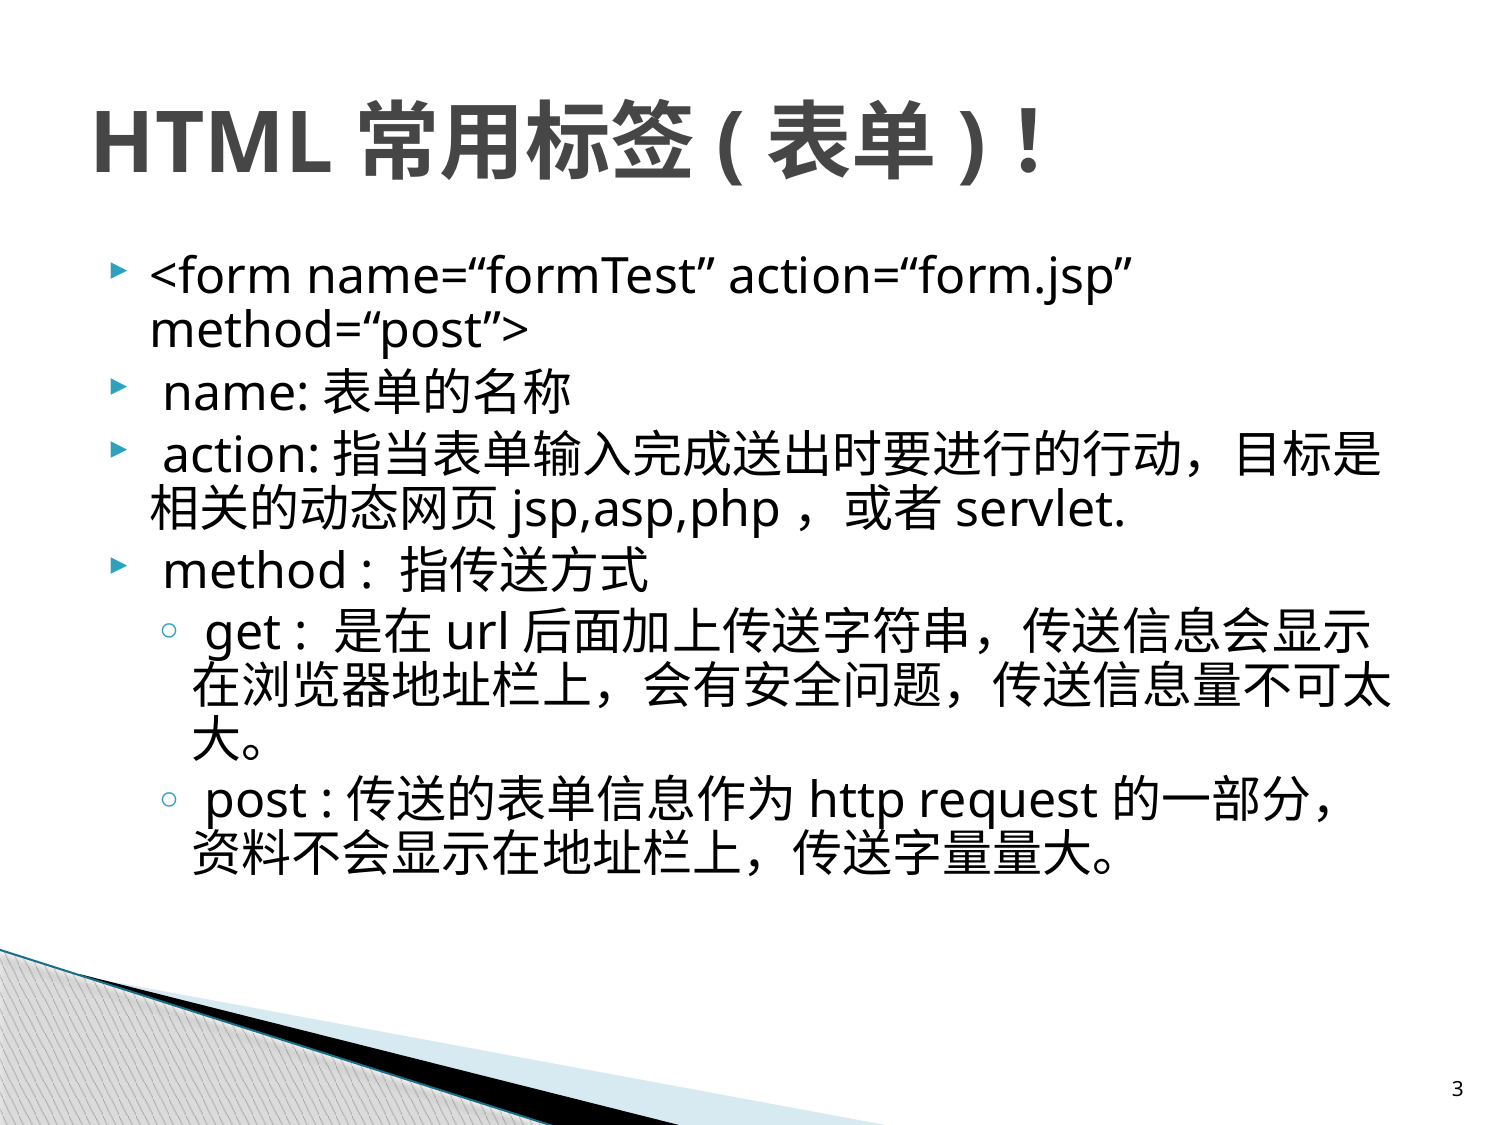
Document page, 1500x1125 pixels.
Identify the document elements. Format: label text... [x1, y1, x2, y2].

slide_number 3 [1418, 1051, 1479, 1112]
title HTML常用标签(表单)！ [75, 45, 1425, 233]
list <form name=“formTest” action=“form.jsp” method=“post”> name:表单的名称 action:指当表单输入完成送出时要进行的行动，目标是相关的动态网页jsp,asp,php，或者servlet. method : 指传送方式 get : 是在url后面加上传送字符串，传送信息会显示在浏览器地址栏上，会有安全问题，传送信息量不可太大。 post :传送的表单信息作为http request的一部分，资料不会显示在地址栏上，传送字量量大。 [74, 242, 1426, 986]
